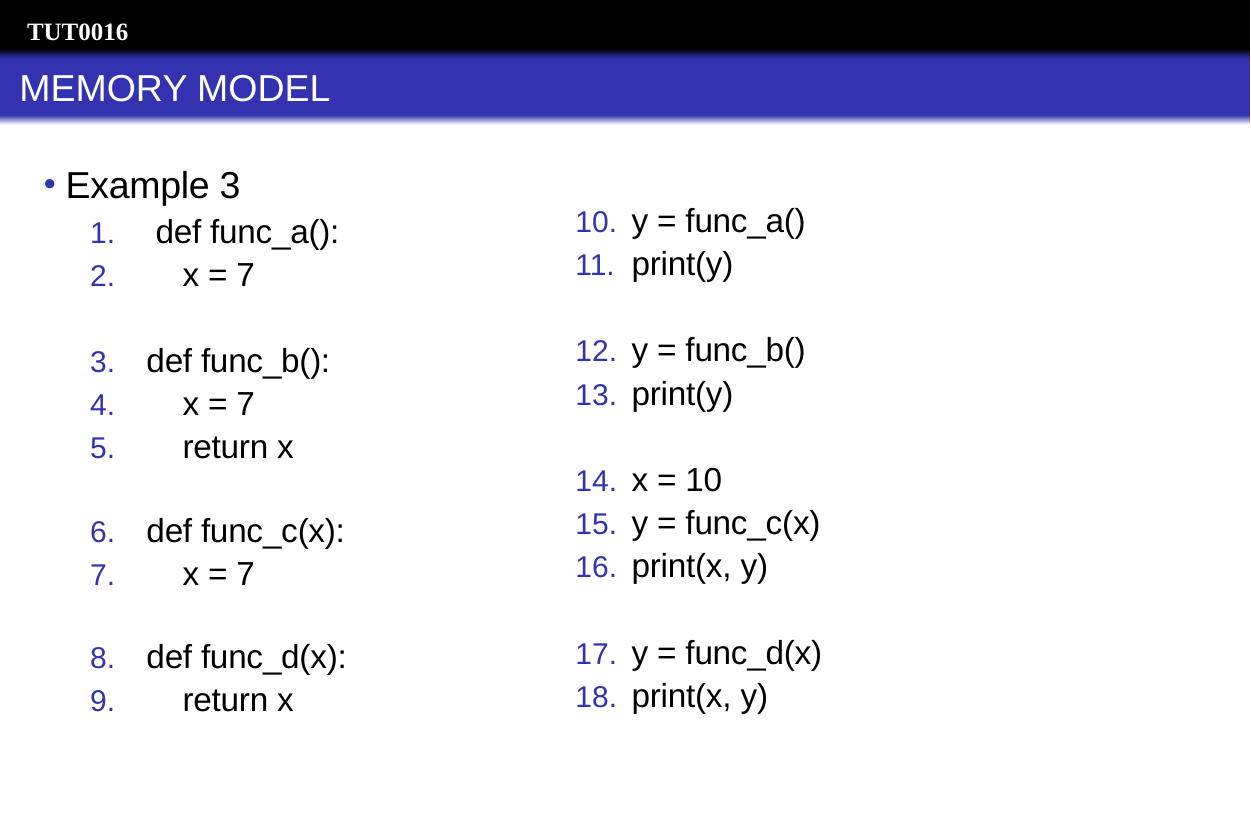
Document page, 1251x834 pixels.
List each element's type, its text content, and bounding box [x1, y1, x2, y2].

text_box y = func_a() print(y) y = func_b() print(y) x = 10 y = func_c(x) print(x, y) y = func_d(x) print(x, y) [512, 191, 1138, 722]
text_box Example 3 def func_a(): x = 7 def func_b(): x = 7 return x def func_c(x): x = 7 def func_d(x): return x [27, 154, 362, 726]
picture [0, 0, 1250, 129]
